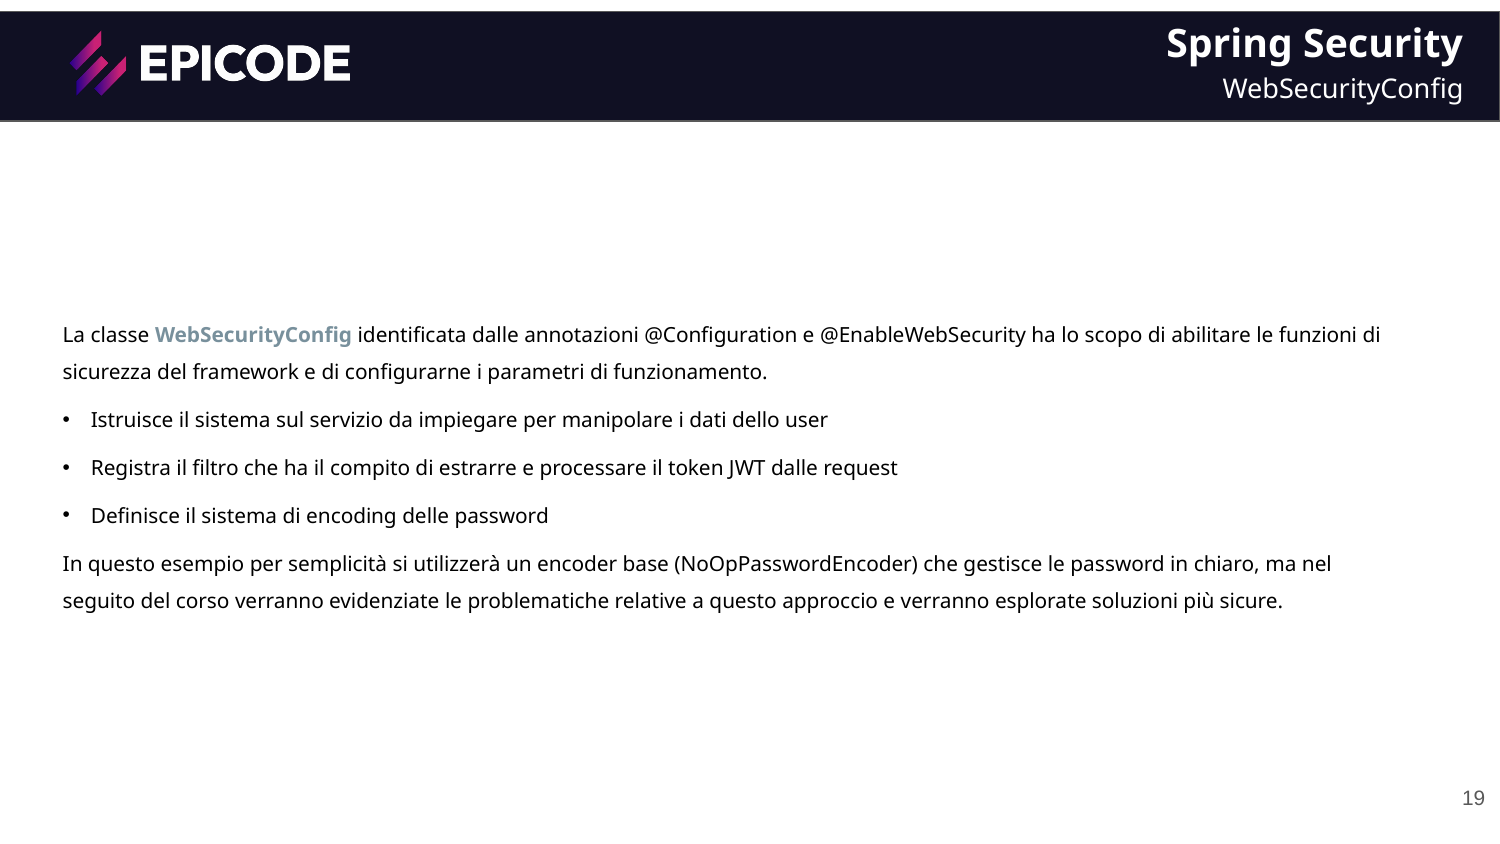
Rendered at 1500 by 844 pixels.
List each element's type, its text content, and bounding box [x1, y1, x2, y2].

picture [69, 30, 350, 96]
text_box WebSecurityConfig [684, 56, 1479, 109]
text_box La classe WebSecurityConfig identificata dalle annotazioni @Configuration e @EnableWebSecurity ha lo scopo di abilitare le funzioni di sicurezza del framework e di configurarne i parametri di funzionamento. Istruisce il sistema sul servizio da impiegare per manipolare i dati dello user Registra il filtro che ha il compito di estrarre e processare il token JWT dalle request Definisce il sistema di encoding delle password In questo esempio per semplicità si utilizzerà un encoder base (NoOpPasswordEncoder) che gestisce le password in chiaro, ma nel seguito del corso verranno evidenziate le problematiche relative a questo approccio e verranno esplorate soluzioni più sicure. [62, 308, 1406, 689]
slide_number 19 [1409, 764, 1500, 830]
text_box Spring Security [684, 3, 1479, 56]
